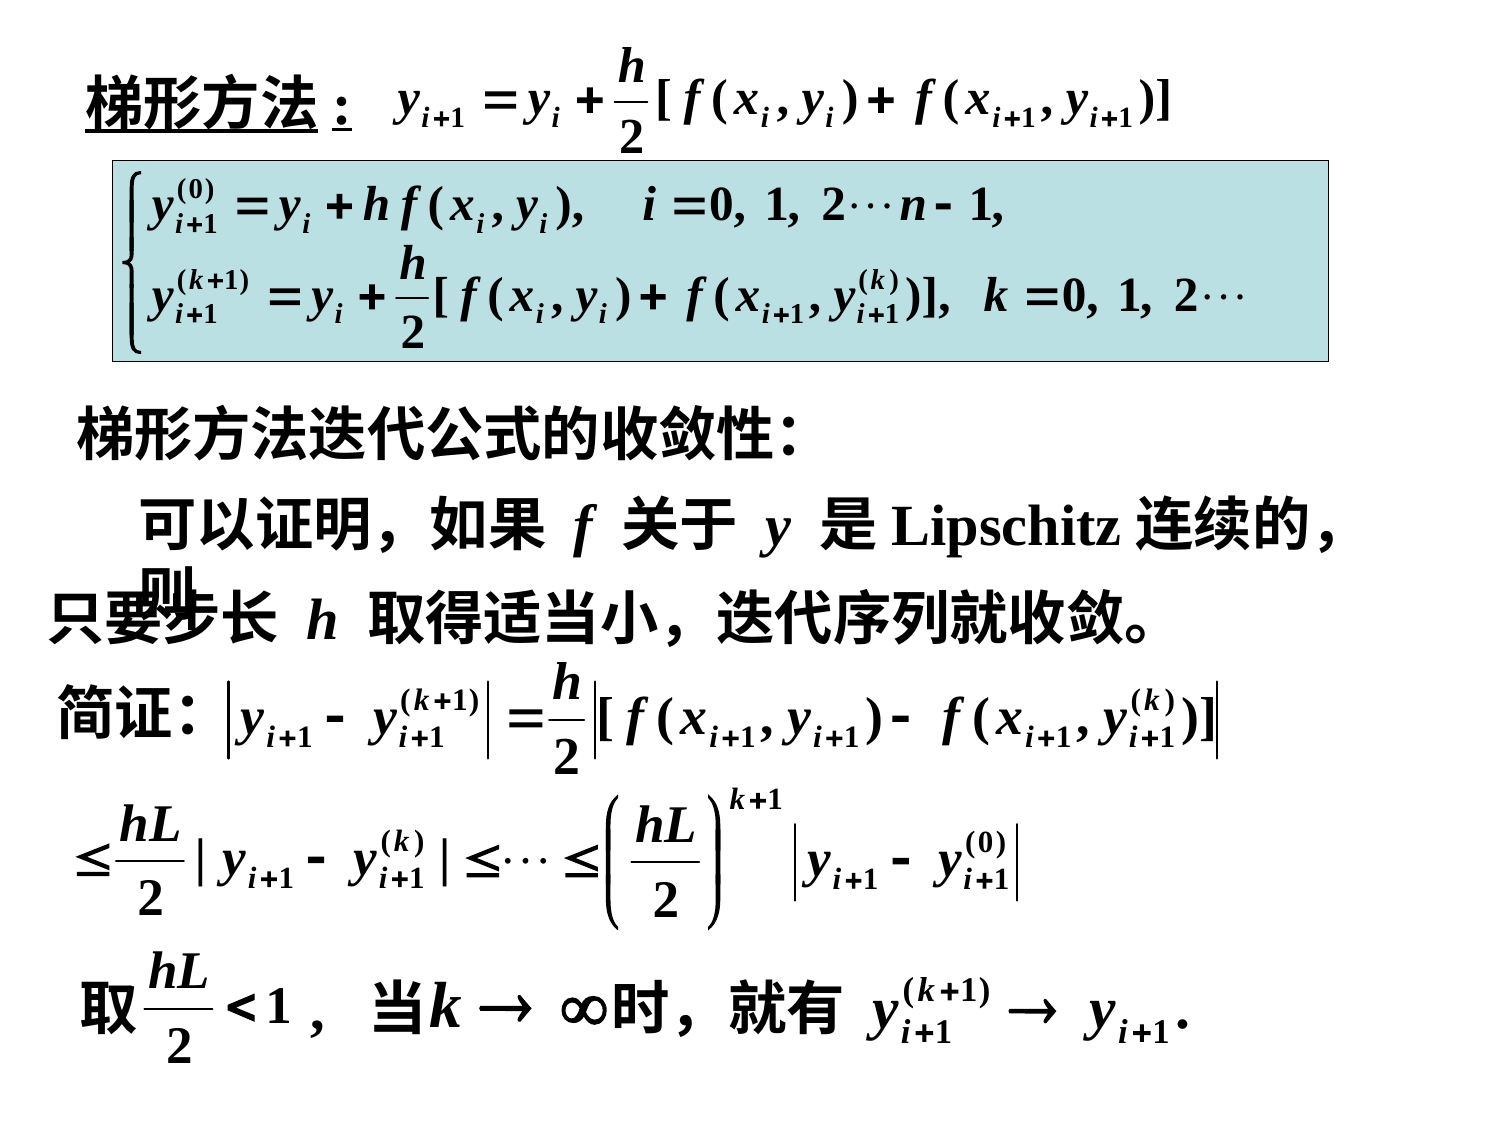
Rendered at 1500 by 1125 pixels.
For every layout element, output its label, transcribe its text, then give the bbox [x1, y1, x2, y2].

title 梯形方法迭代公式的收敛性： [29, 385, 881, 479]
text_box 可以证明，如果 f 关于 y 是Lipschitz连续的，则 [123, 540, 1392, 635]
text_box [64, 934, 1199, 1077]
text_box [218, 644, 1231, 788]
text_box 简证： [41, 668, 213, 754]
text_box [111, 160, 1330, 362]
text_box 可以证明，如果 f 关于 y 是Lipschitz连续的，则 [123, 531, 1392, 539]
text_box 梯形方法: [70, 58, 367, 144]
text_box 只要步长 h 取得适当小，迭代序列就收敛。 [31, 574, 1198, 659]
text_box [477, 797, 1031, 933]
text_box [64, 786, 473, 929]
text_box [383, 30, 1177, 159]
text_box 可以证明，如果 f 关于 y 是Lipschitz连续的，则 [123, 479, 1392, 530]
